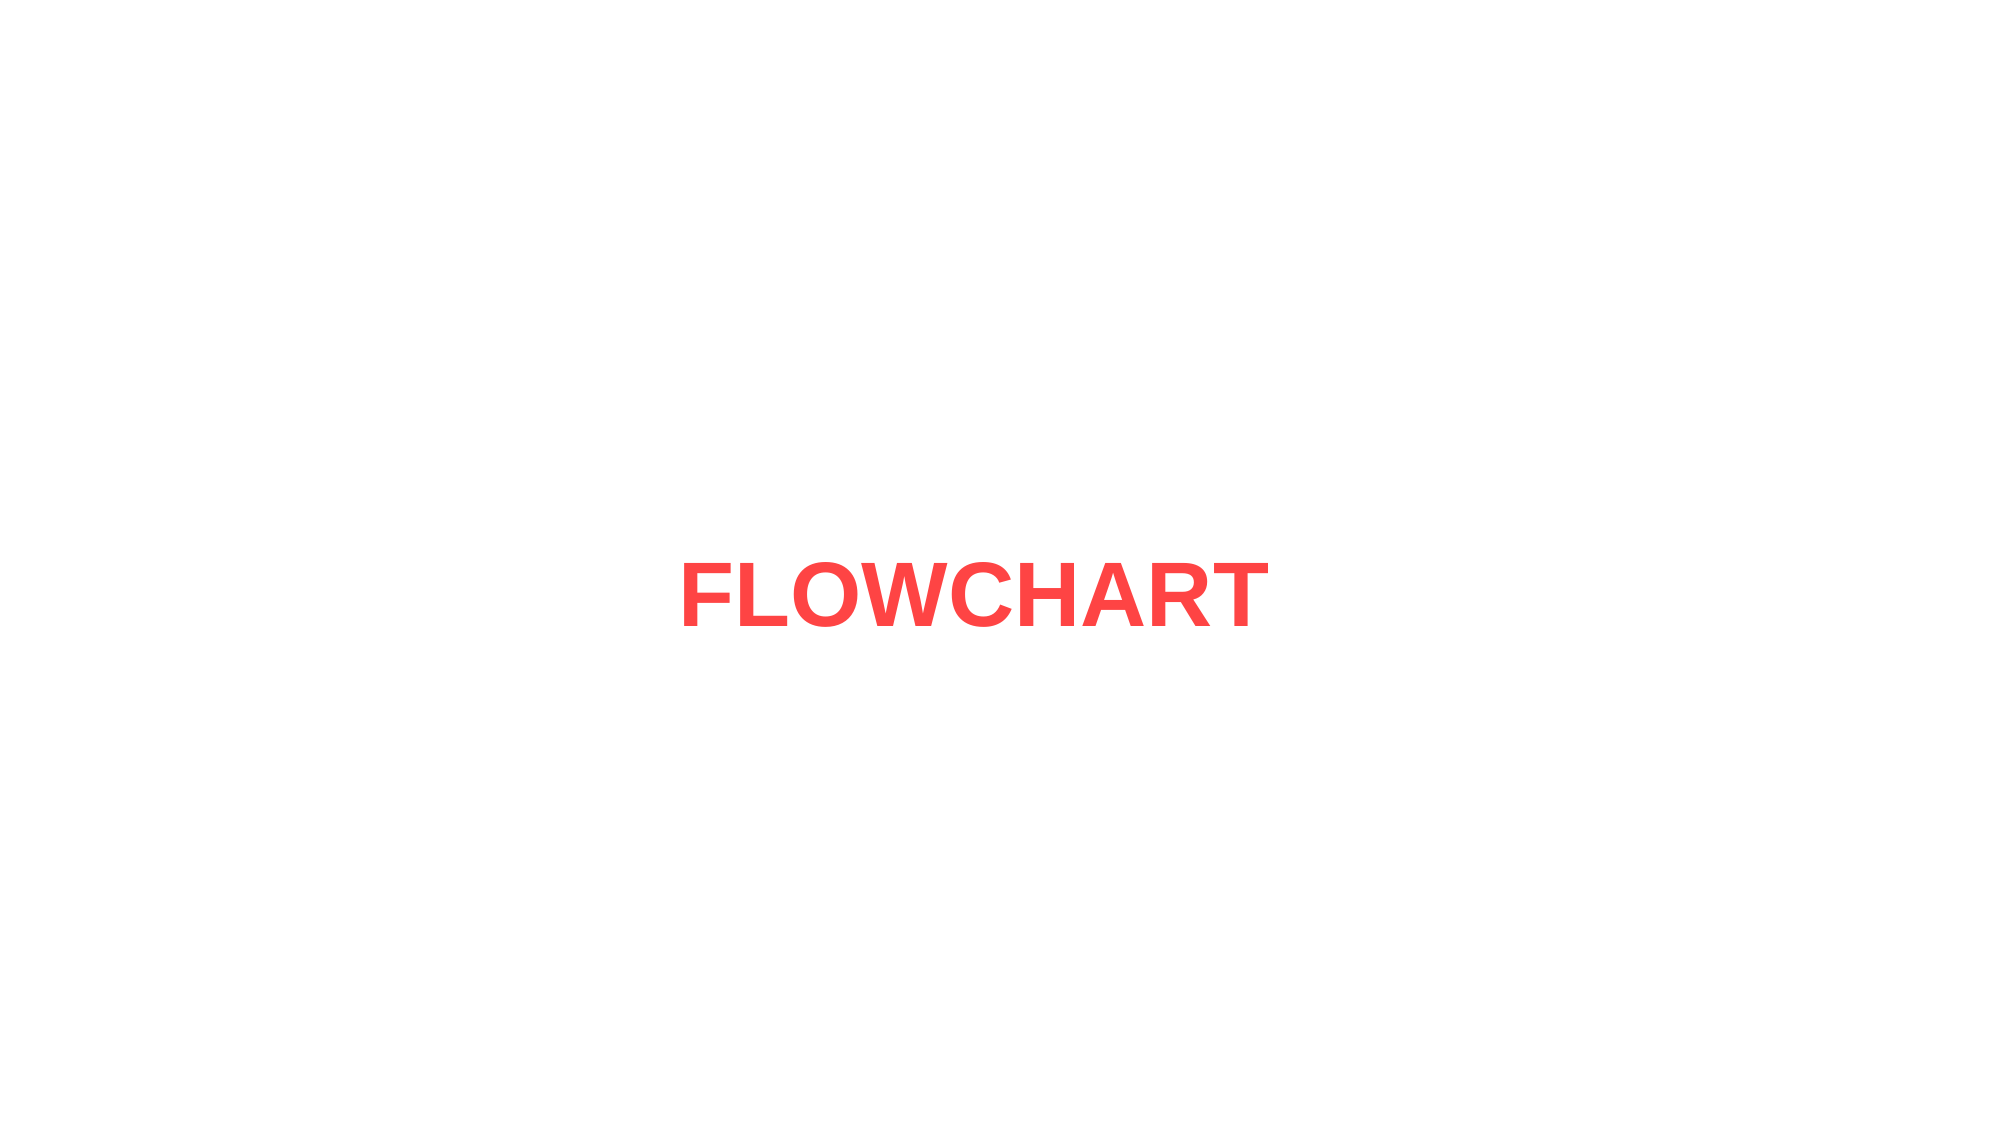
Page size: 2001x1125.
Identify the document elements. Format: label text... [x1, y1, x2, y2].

text_box FLOWCHART [165, 527, 1784, 701]
